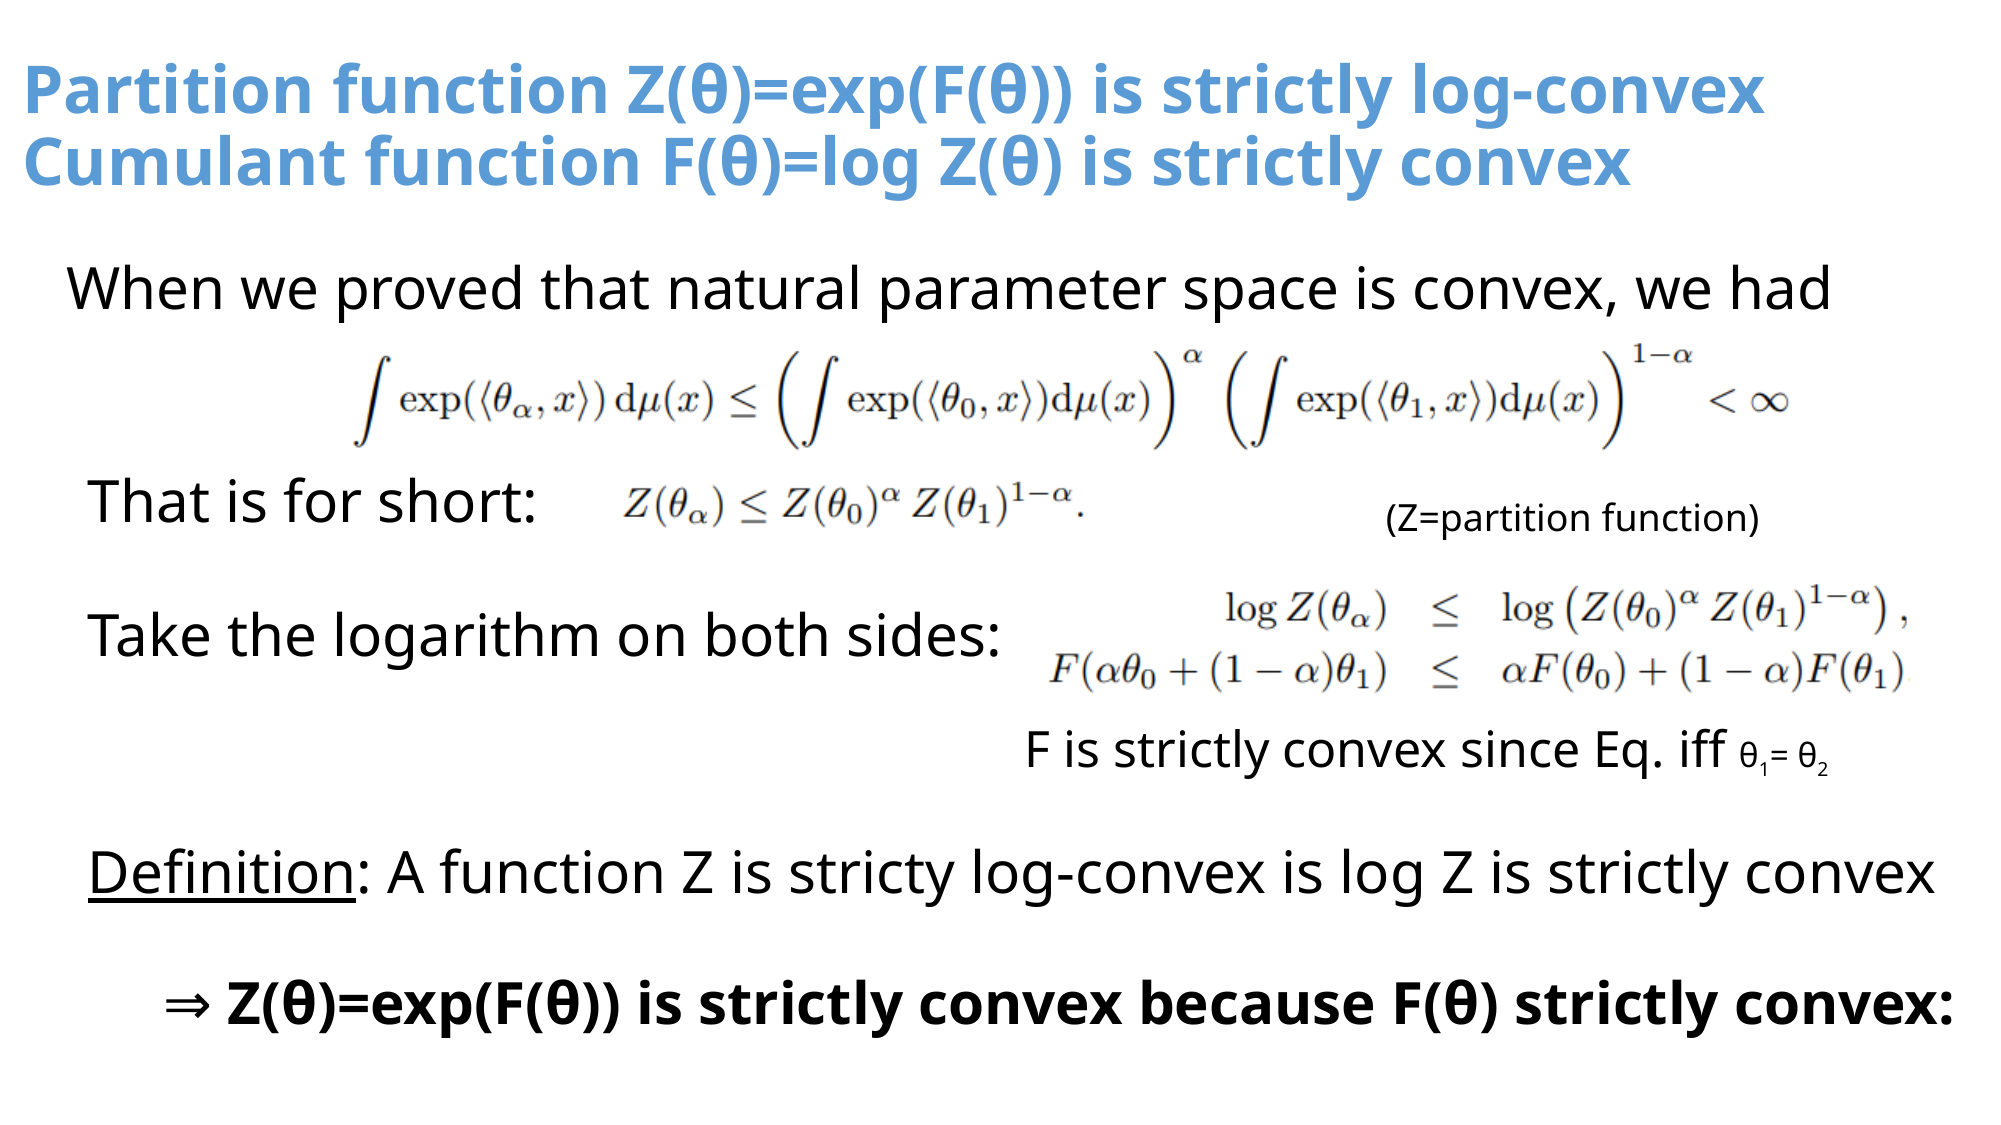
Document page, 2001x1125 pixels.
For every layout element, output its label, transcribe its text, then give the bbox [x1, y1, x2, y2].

text_box Definition: A function Z is stricty log-convex is log Z is strictly convex [72, 836, 1972, 948]
text_box (Z=partition function) [1371, 487, 1775, 547]
text_box Partition function Z(θ)=exp(F(θ)) is strictly log-convex Cumulant function F(θ)=log Z(θ) is strictly convex [7, 47, 1993, 209]
text_box That is for short: [72, 464, 1885, 576]
text_box Take the logarithm on both sides: [72, 598, 1057, 710]
picture [1034, 572, 1910, 709]
picture [346, 342, 1793, 454]
list When we proved that natural parameter space is convex, we had [51, 251, 1863, 363]
text_box ⇒ Z(θ)=exp(F(θ)) is strictly convex because F(θ) strictly convex: [148, 966, 2000, 1078]
picture [610, 471, 1099, 544]
text_box F is strictly convex since Eq. iff θ1= θ2 [1009, 715, 1993, 827]
